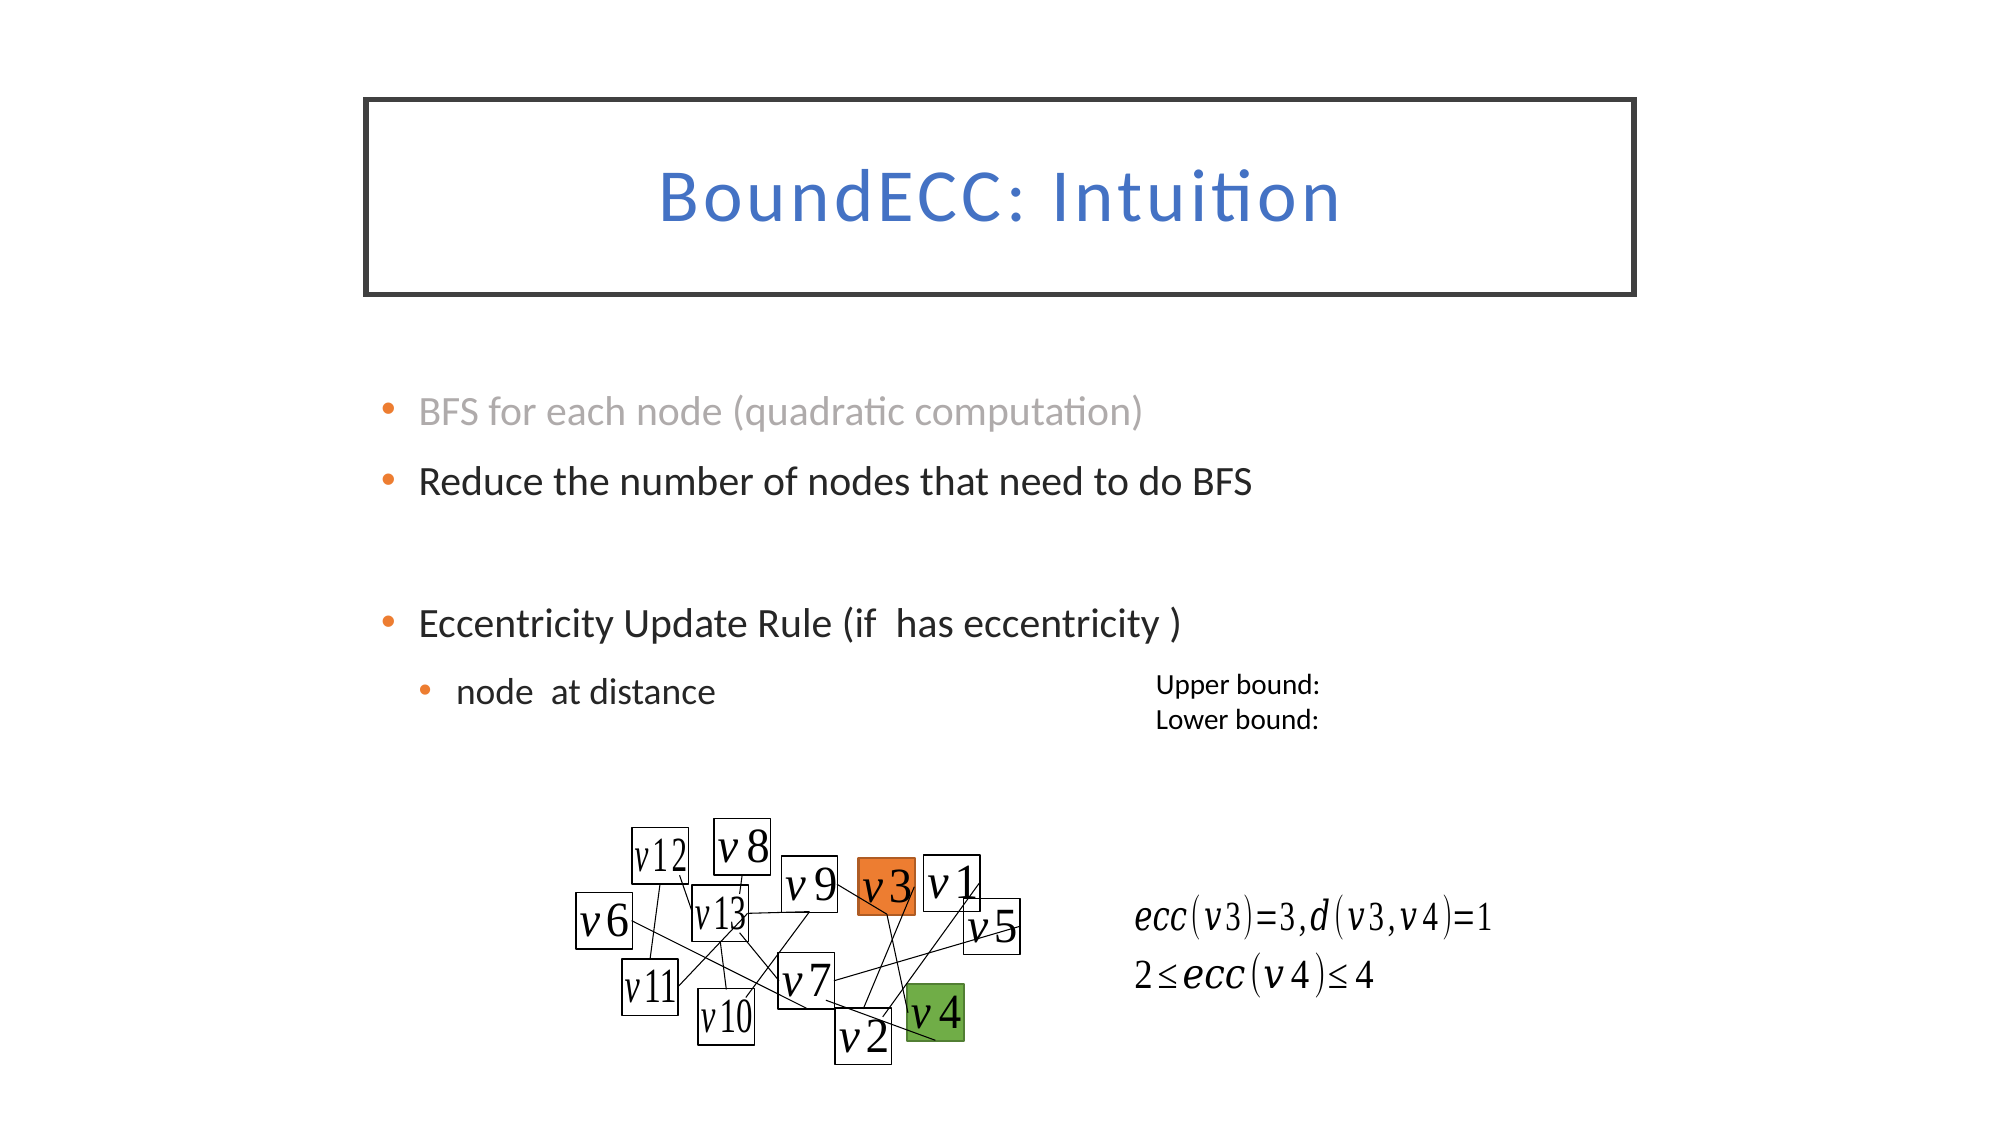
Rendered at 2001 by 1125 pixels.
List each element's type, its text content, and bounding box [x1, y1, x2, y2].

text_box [576, 819, 1020, 1064]
title BoundECC: Intuition [363, 97, 1637, 297]
